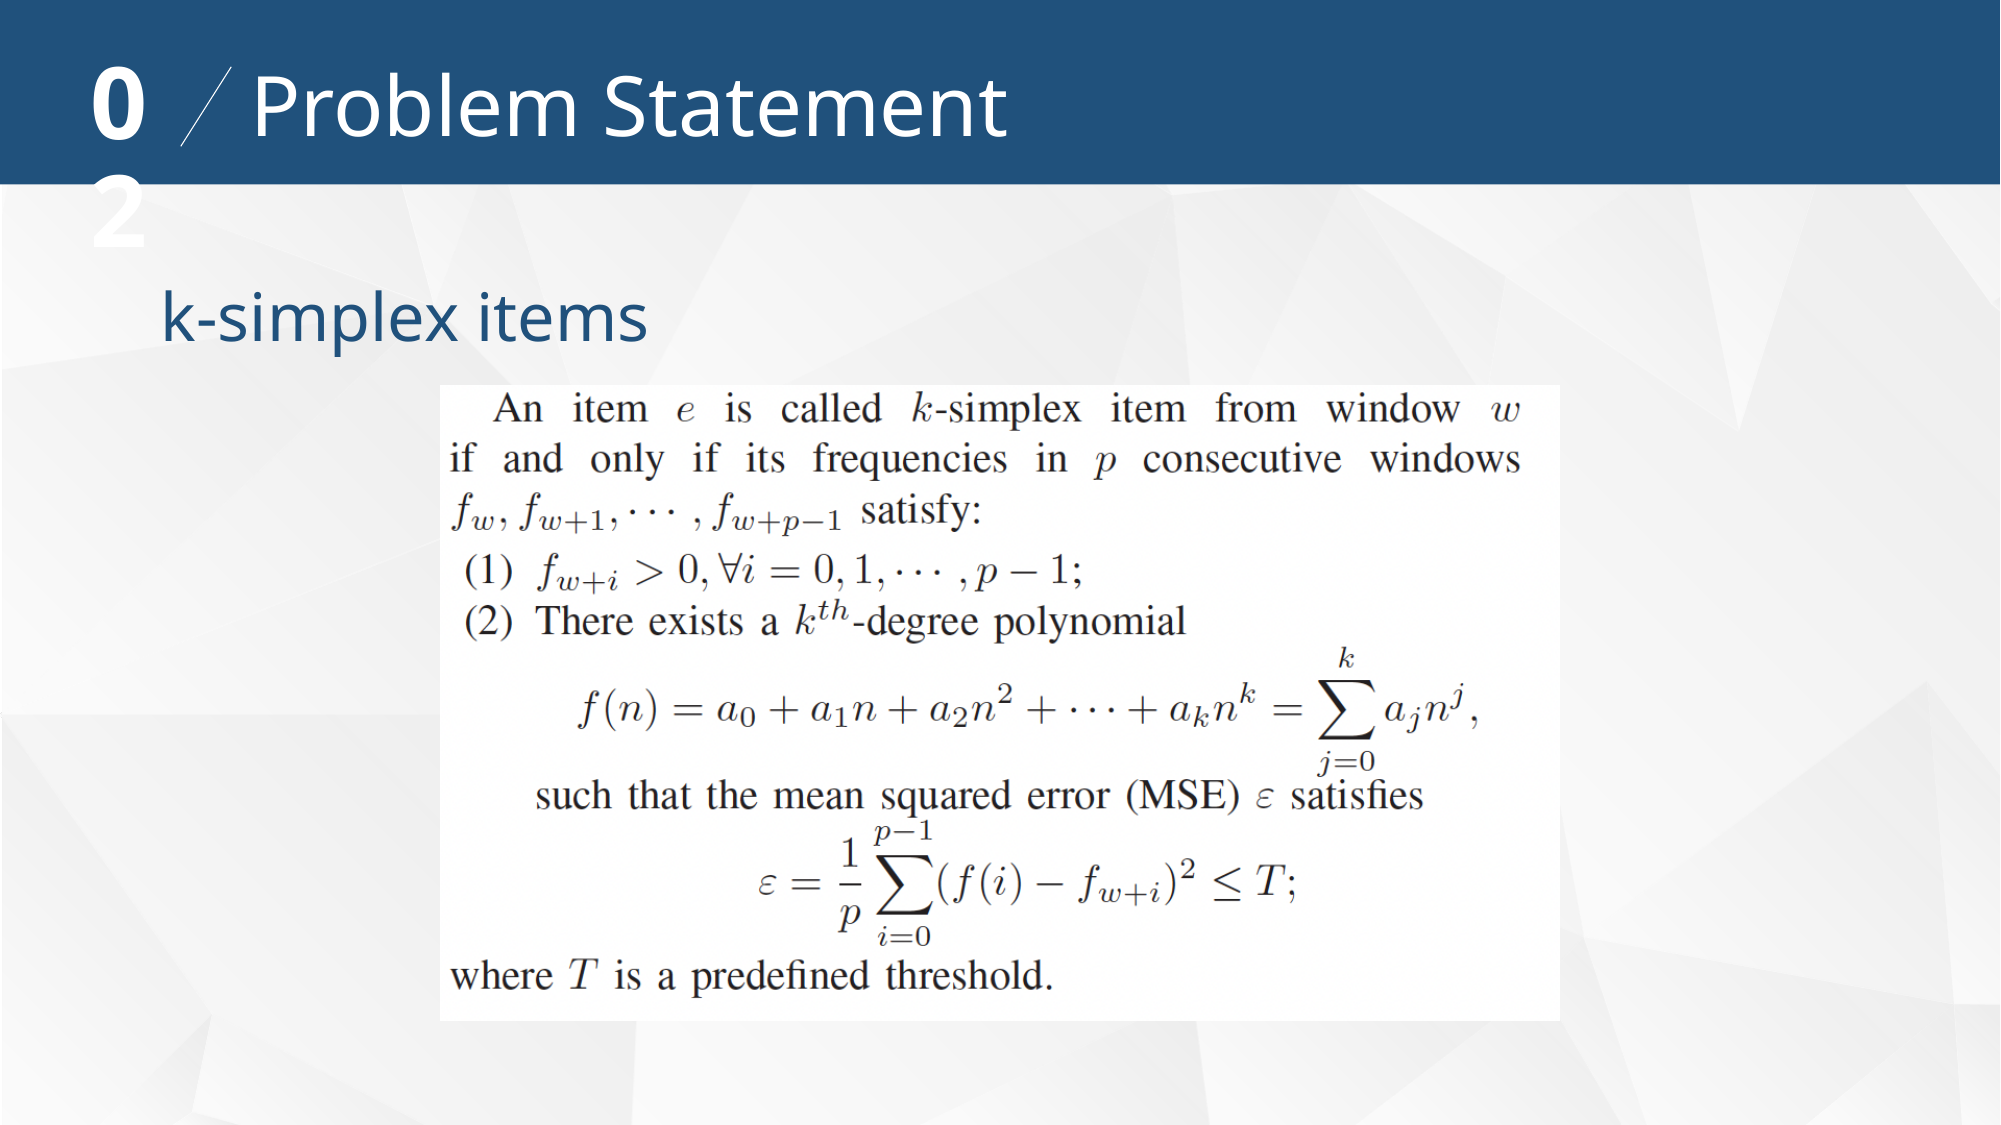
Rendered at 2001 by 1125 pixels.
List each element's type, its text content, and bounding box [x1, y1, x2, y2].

list 02 [75, 45, 218, 212]
list Problem Statement [235, 57, 1709, 139]
picture [0, 0, 2001, 1125]
text_box k-simplex items [71, 267, 1906, 362]
